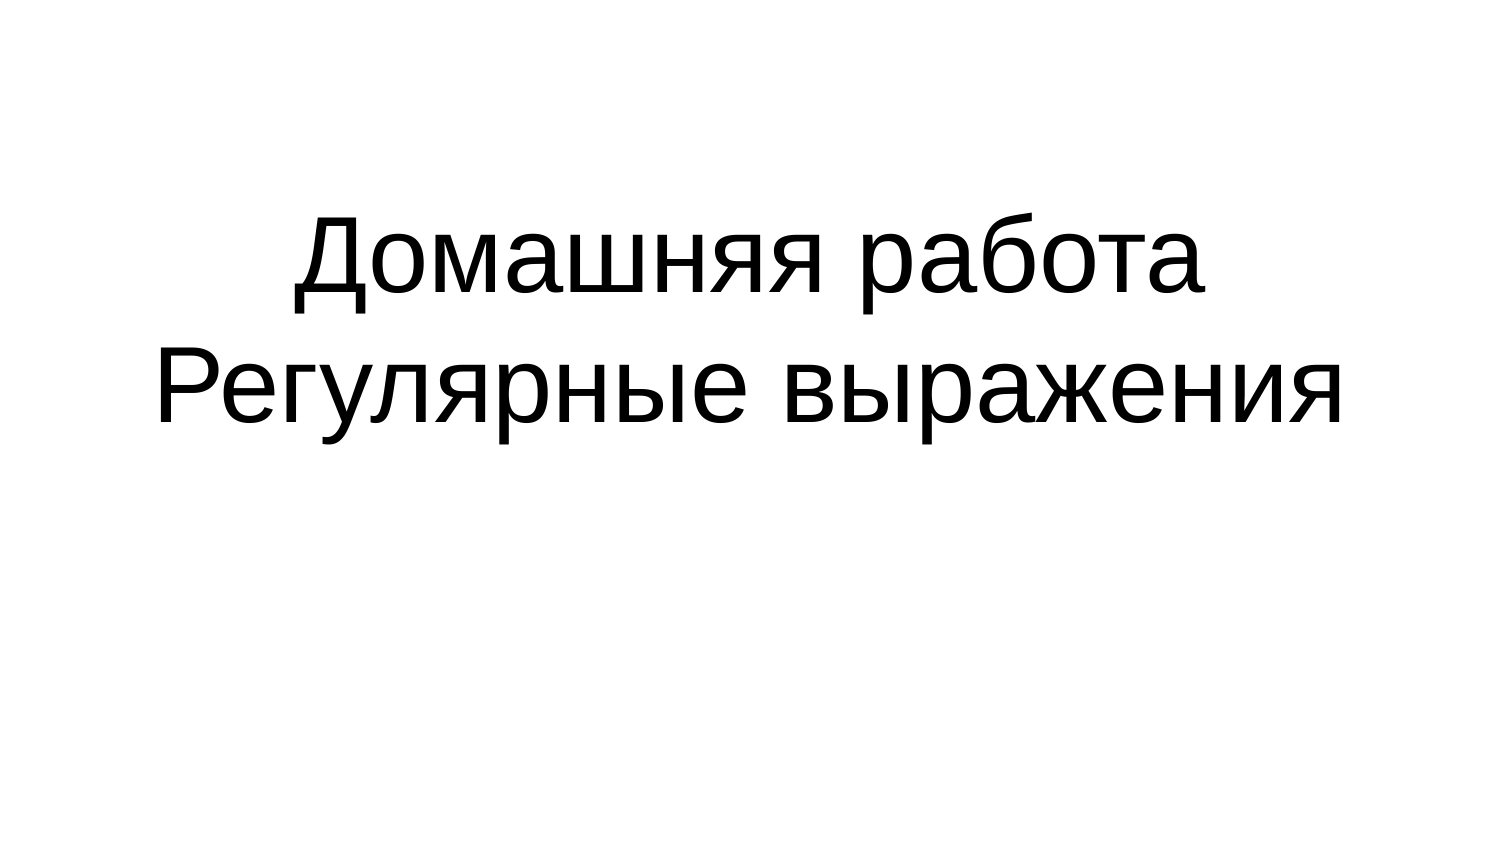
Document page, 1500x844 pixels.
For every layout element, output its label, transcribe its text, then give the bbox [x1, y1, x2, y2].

title Домашняя работа Регулярные выражения [51, 122, 1449, 459]
